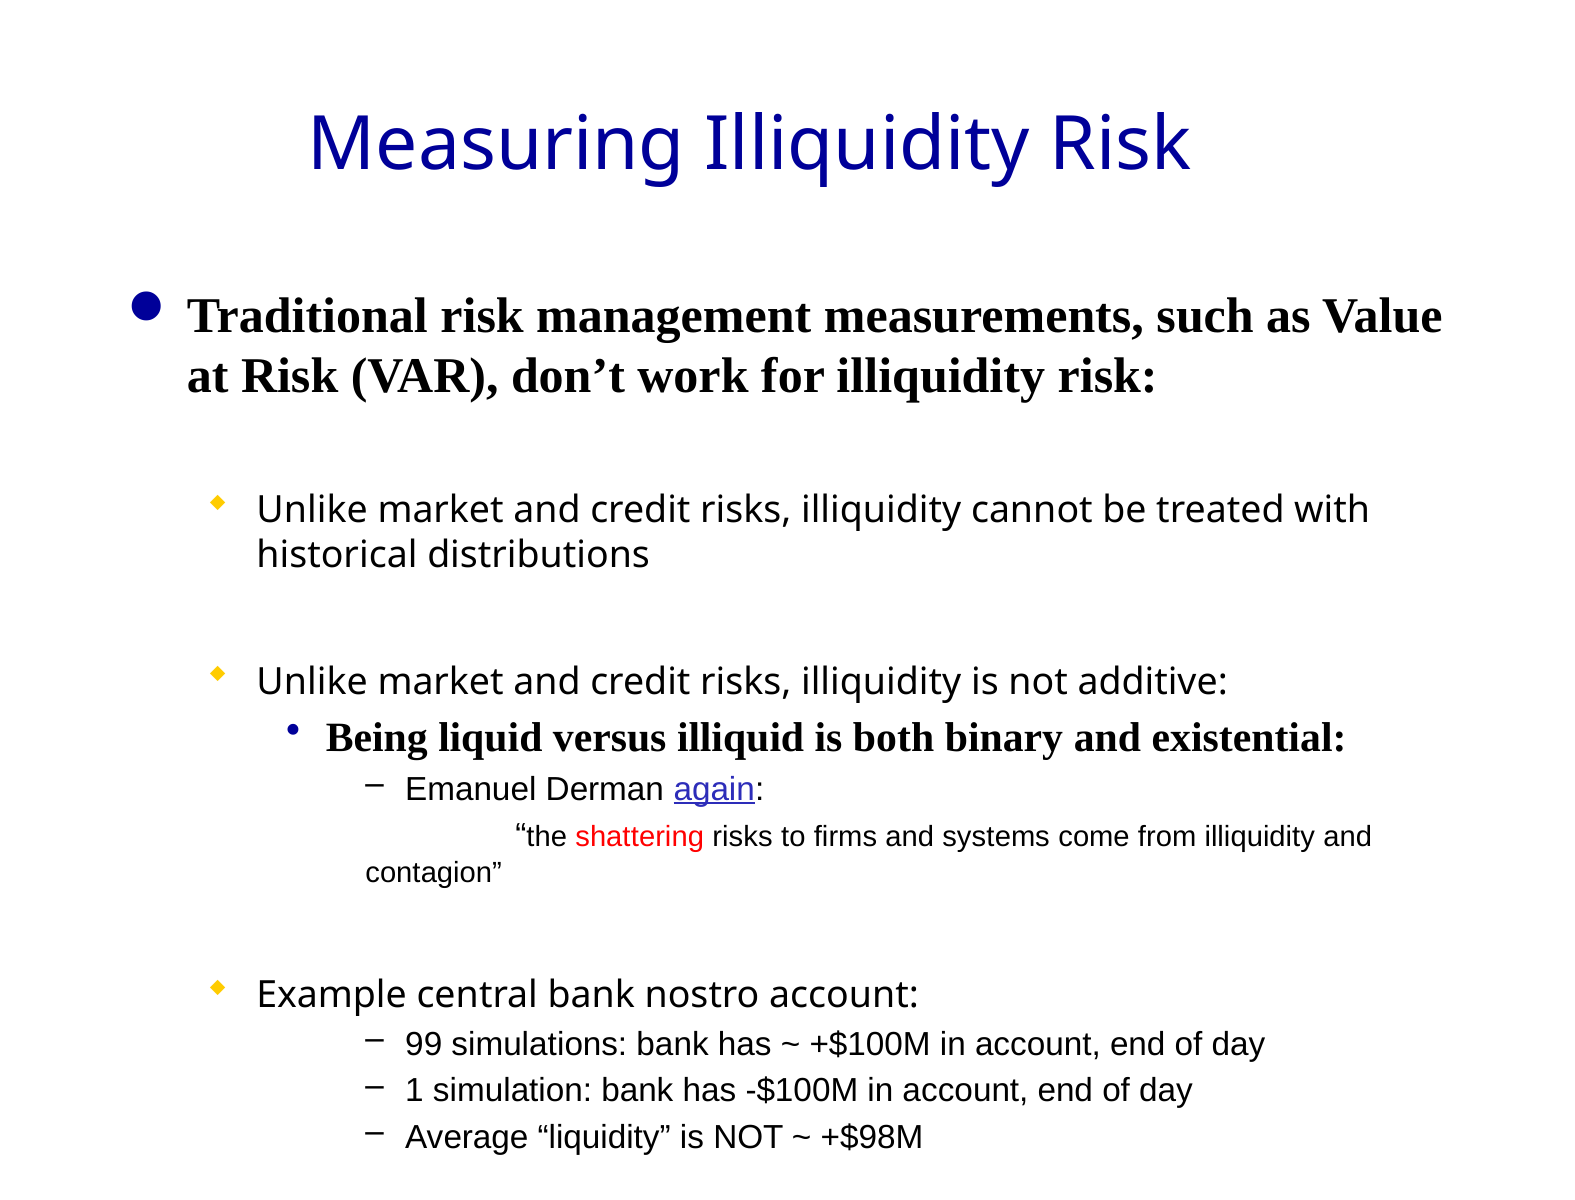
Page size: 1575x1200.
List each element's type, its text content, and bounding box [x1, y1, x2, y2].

title Measuring Illiquidity Risk [112, 50, 1388, 238]
list Traditional risk management measurements, such as Value at Risk (VAR), don’t work for illiquidity risk: Unlike market and credit risks, illiquidity cannot be treated with historical distributions Unlike market and credit risks, illiquidity is not additive: Being liquid versus illiquid is both binary and existential: Emanuel Derman again: “the shattering risks to firms and systems come from illiquidity and contagion” Example central bank nostro account: 99 simulations: bank has ~ +$100M in account, end of day 1 simulation: bank has -$100M in account, end of day Average “liquidity” is NOT ~ +$98M [112, 275, 1488, 950]
